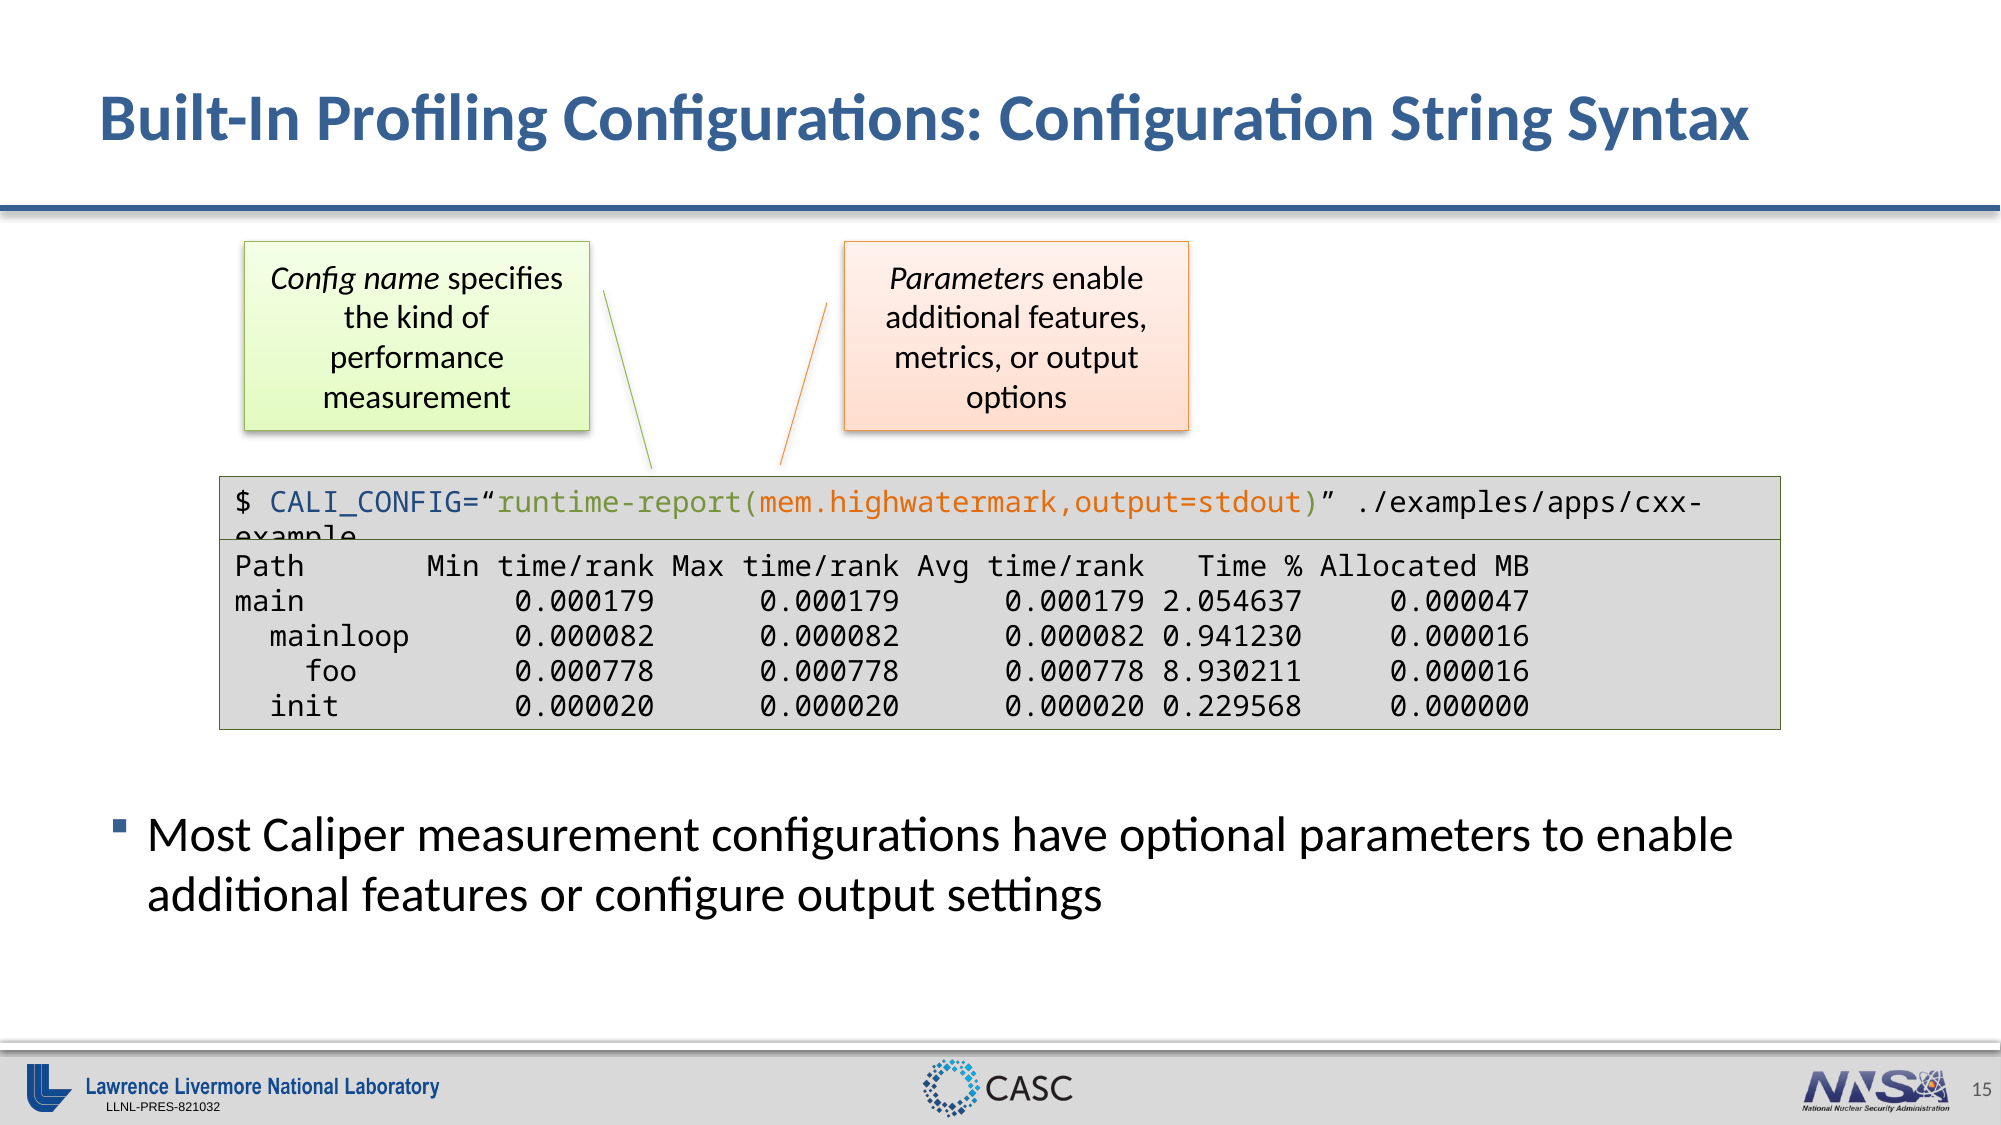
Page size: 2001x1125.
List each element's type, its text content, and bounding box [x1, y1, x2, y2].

text_box Parameters enable additional features, metrics, or output options [844, 241, 1189, 431]
list Most Caliper measurement configurations have optional parameters to enable additional features or configure output settings [99, 801, 1900, 1042]
text_box Config name specifies the kind of performance measurement [244, 241, 590, 431]
picture [27, 1064, 478, 1112]
picture [1795, 1057, 1956, 1119]
text_box Path Min time/rank Max time/rank Avg time/rank Time % Allocated MB main 0.000179 0.000179 0.000179 2.054637 0.000047 mainloop 0.000082 0.000082 0.000082 0.941230 0.000016 foo 0.000778 0.000778 0.000778 8.930211 0.000016 init 0.000020 0.000020 0.000020 0.229568 0.000000 [219, 539, 1781, 730]
title Built-In Profiling Configurations: Configuration String Syntax [99, 36, 1900, 202]
text_box $ CALI_CONFIG=“runtime-report(mem.highwatermark,output=stdout)” ./examples/apps/cxx-example [219, 476, 1781, 539]
picture [921, 1058, 1077, 1119]
